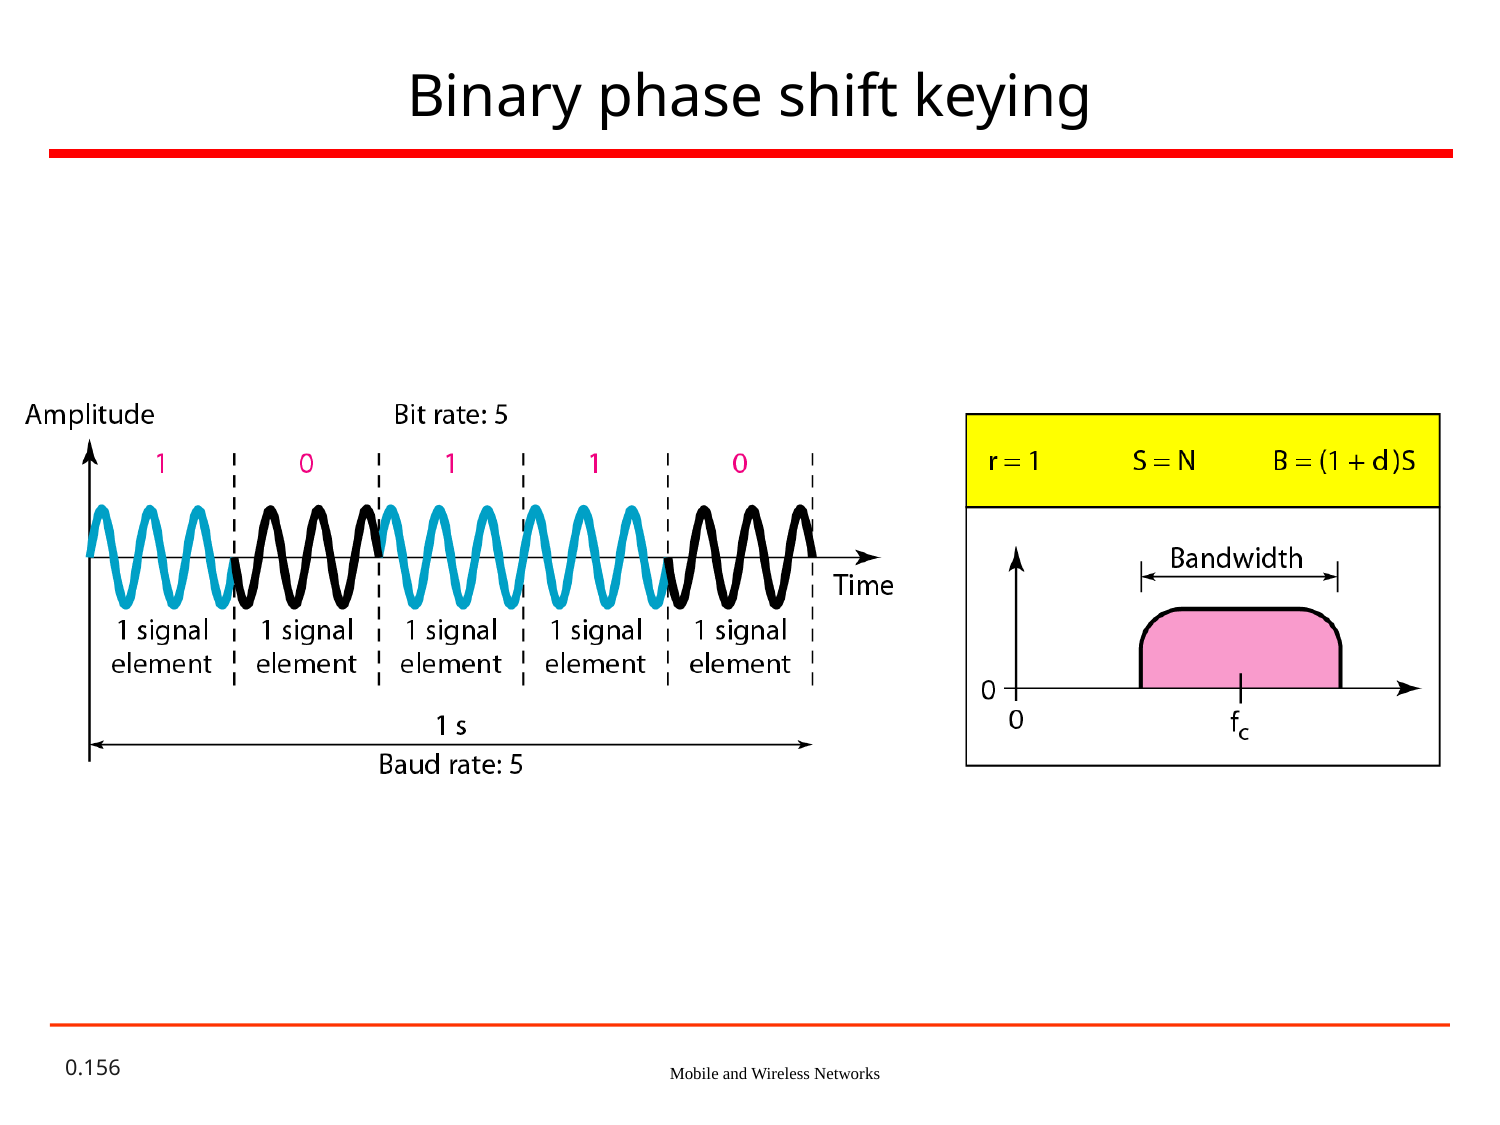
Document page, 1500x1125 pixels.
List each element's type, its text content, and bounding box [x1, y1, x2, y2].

picture [24, 399, 1441, 781]
slide_number 0.156 [49, 1037, 363, 1088]
title Binary phase shift keying [49, 37, 1451, 150]
footer Mobile and Wireless Networks [512, 1037, 1038, 1089]
